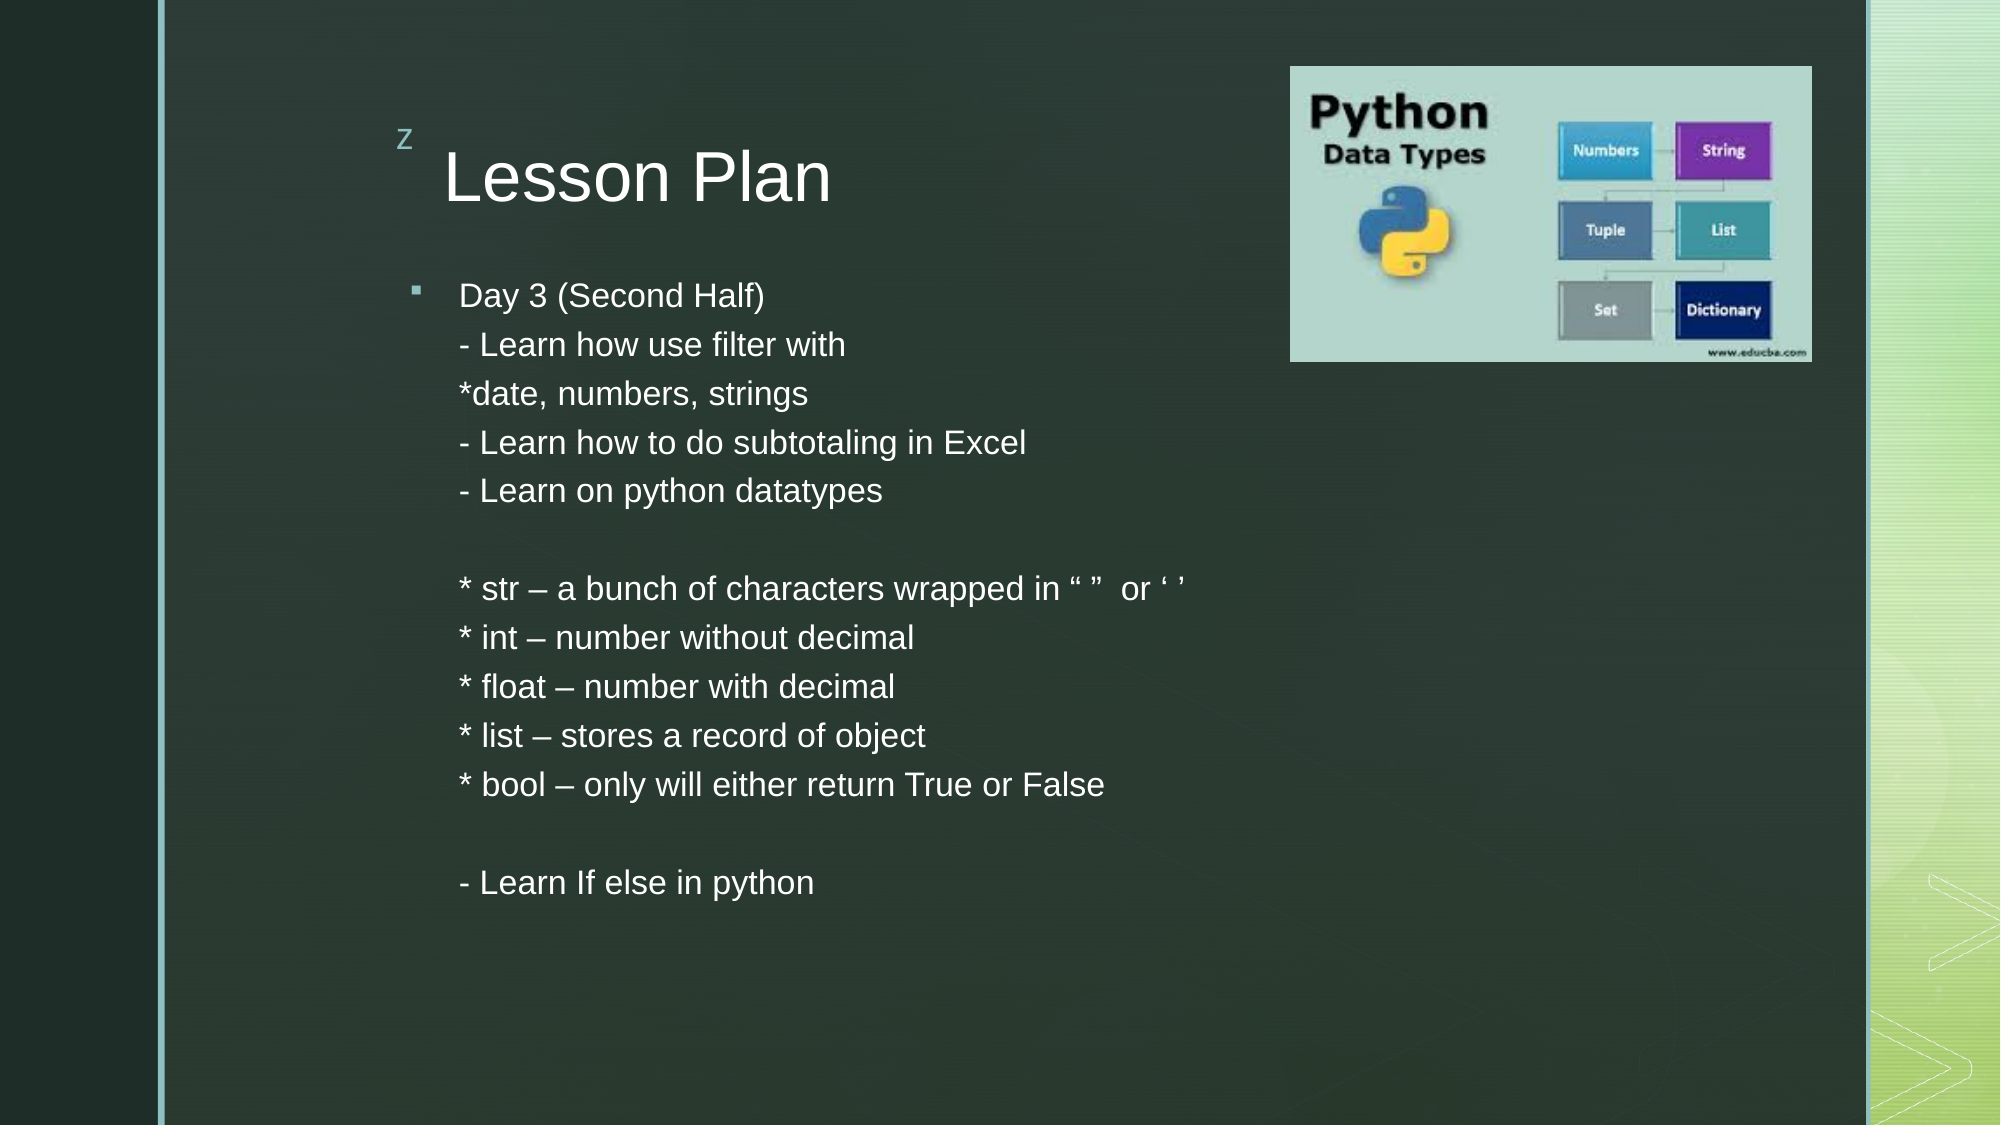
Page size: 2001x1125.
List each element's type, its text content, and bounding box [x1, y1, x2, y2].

picture [1290, 66, 1812, 362]
title Lesson Plan [428, 132, 1290, 233]
list Day 3 (Second Half) - Learn how use filter with *date, numbers, strings - Learn how to do subtotaling in Excel - Learn on python datatypes * str – a bunch of characters wrapped in “ ” or ‘ ’ * int – number without decimal * float – number with decimal * list – stores a record of object * bool – only will either return True or False - Learn If else in python [394, 255, 1674, 911]
picture [1871, 0, 2001, 1125]
